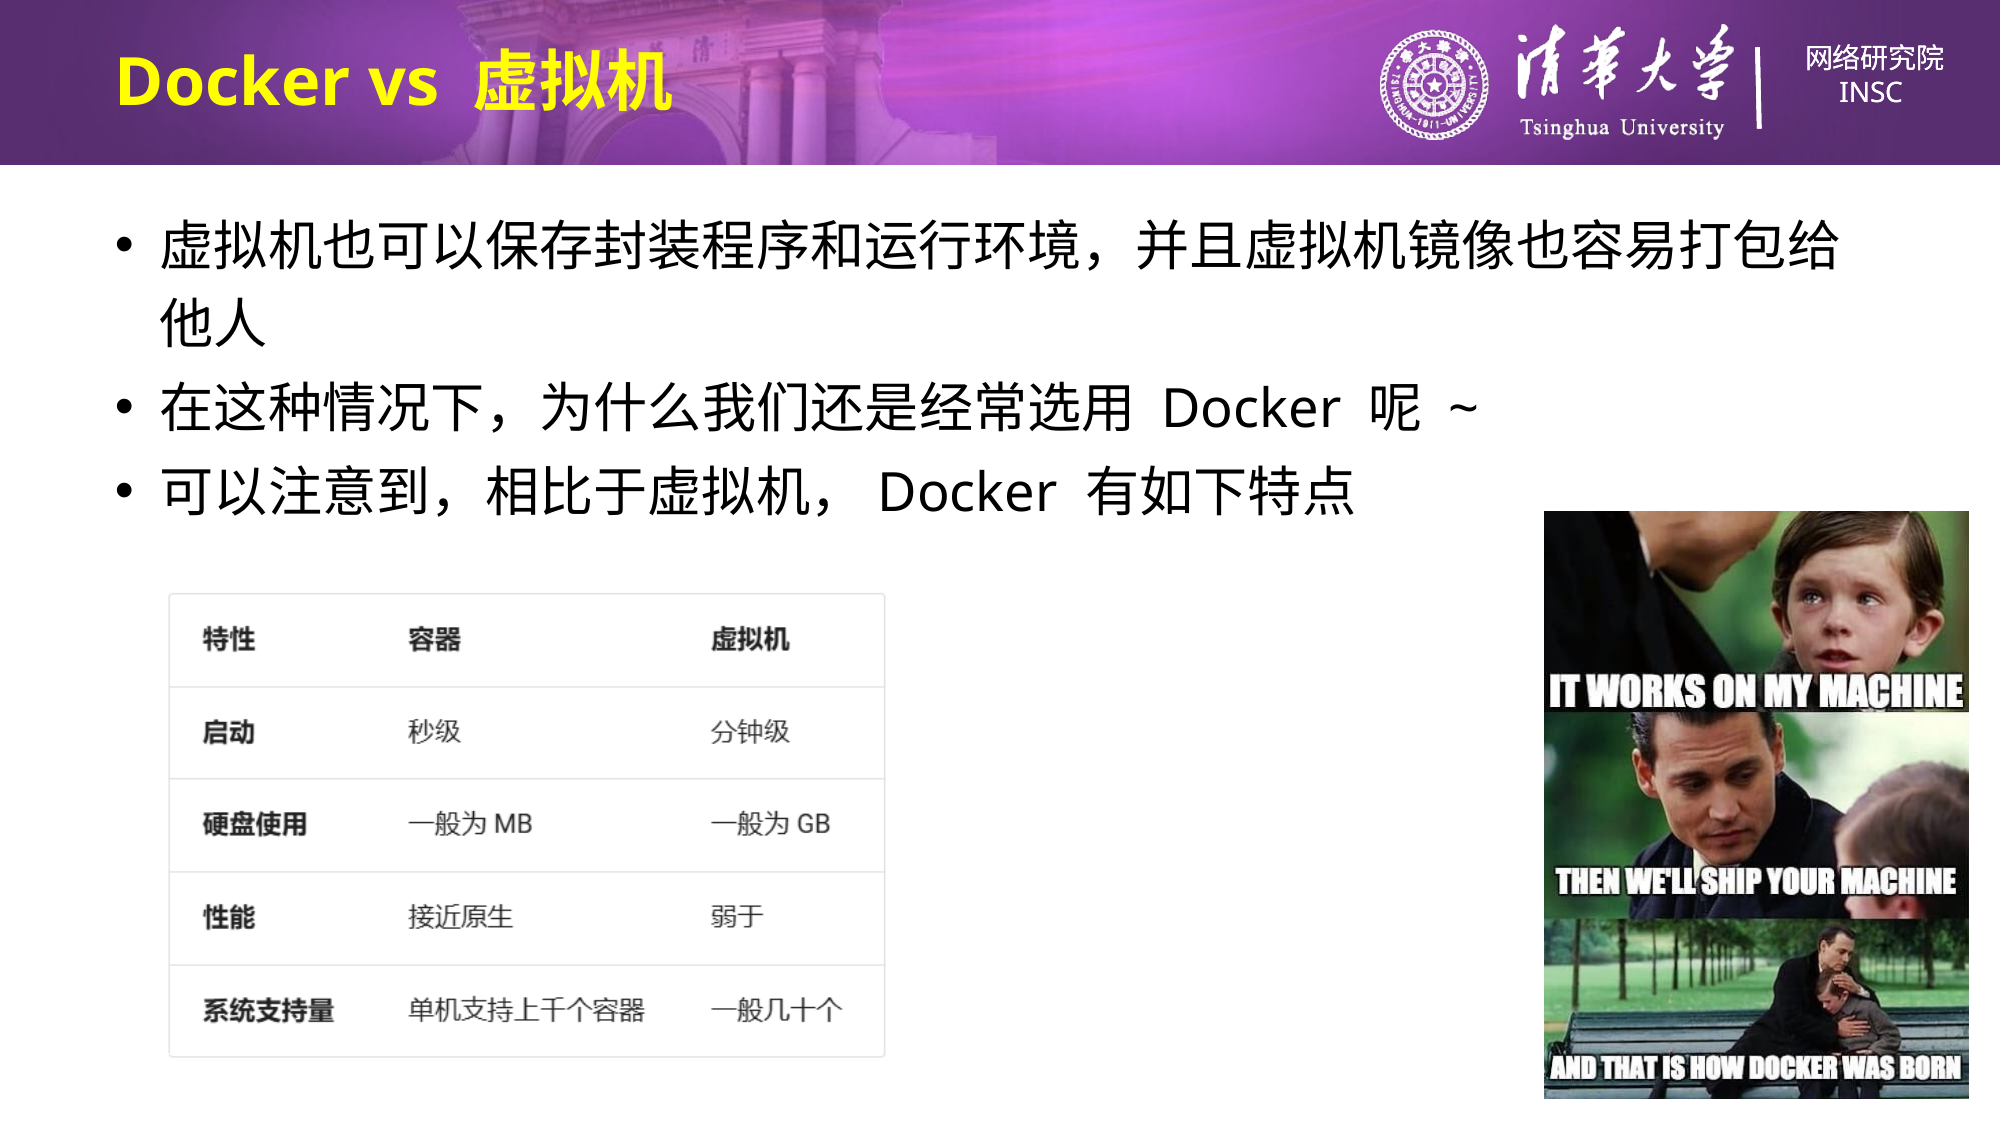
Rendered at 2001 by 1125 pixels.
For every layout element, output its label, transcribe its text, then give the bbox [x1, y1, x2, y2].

picture [155, 585, 913, 1067]
title Docker vs 虚拟机 [99, 8, 1381, 150]
picture [0, 0, 2000, 165]
picture [1544, 511, 1969, 1099]
list 虚拟机也可以保存封装程序和运行环境，并且虚拟机镜像也容易打包给他人 在这种情况下，为什么我们还是经常选用 Docker 呢 ~ 可以注意到，相比于虚拟机，Docker 有如下特点 [99, 190, 1900, 1026]
